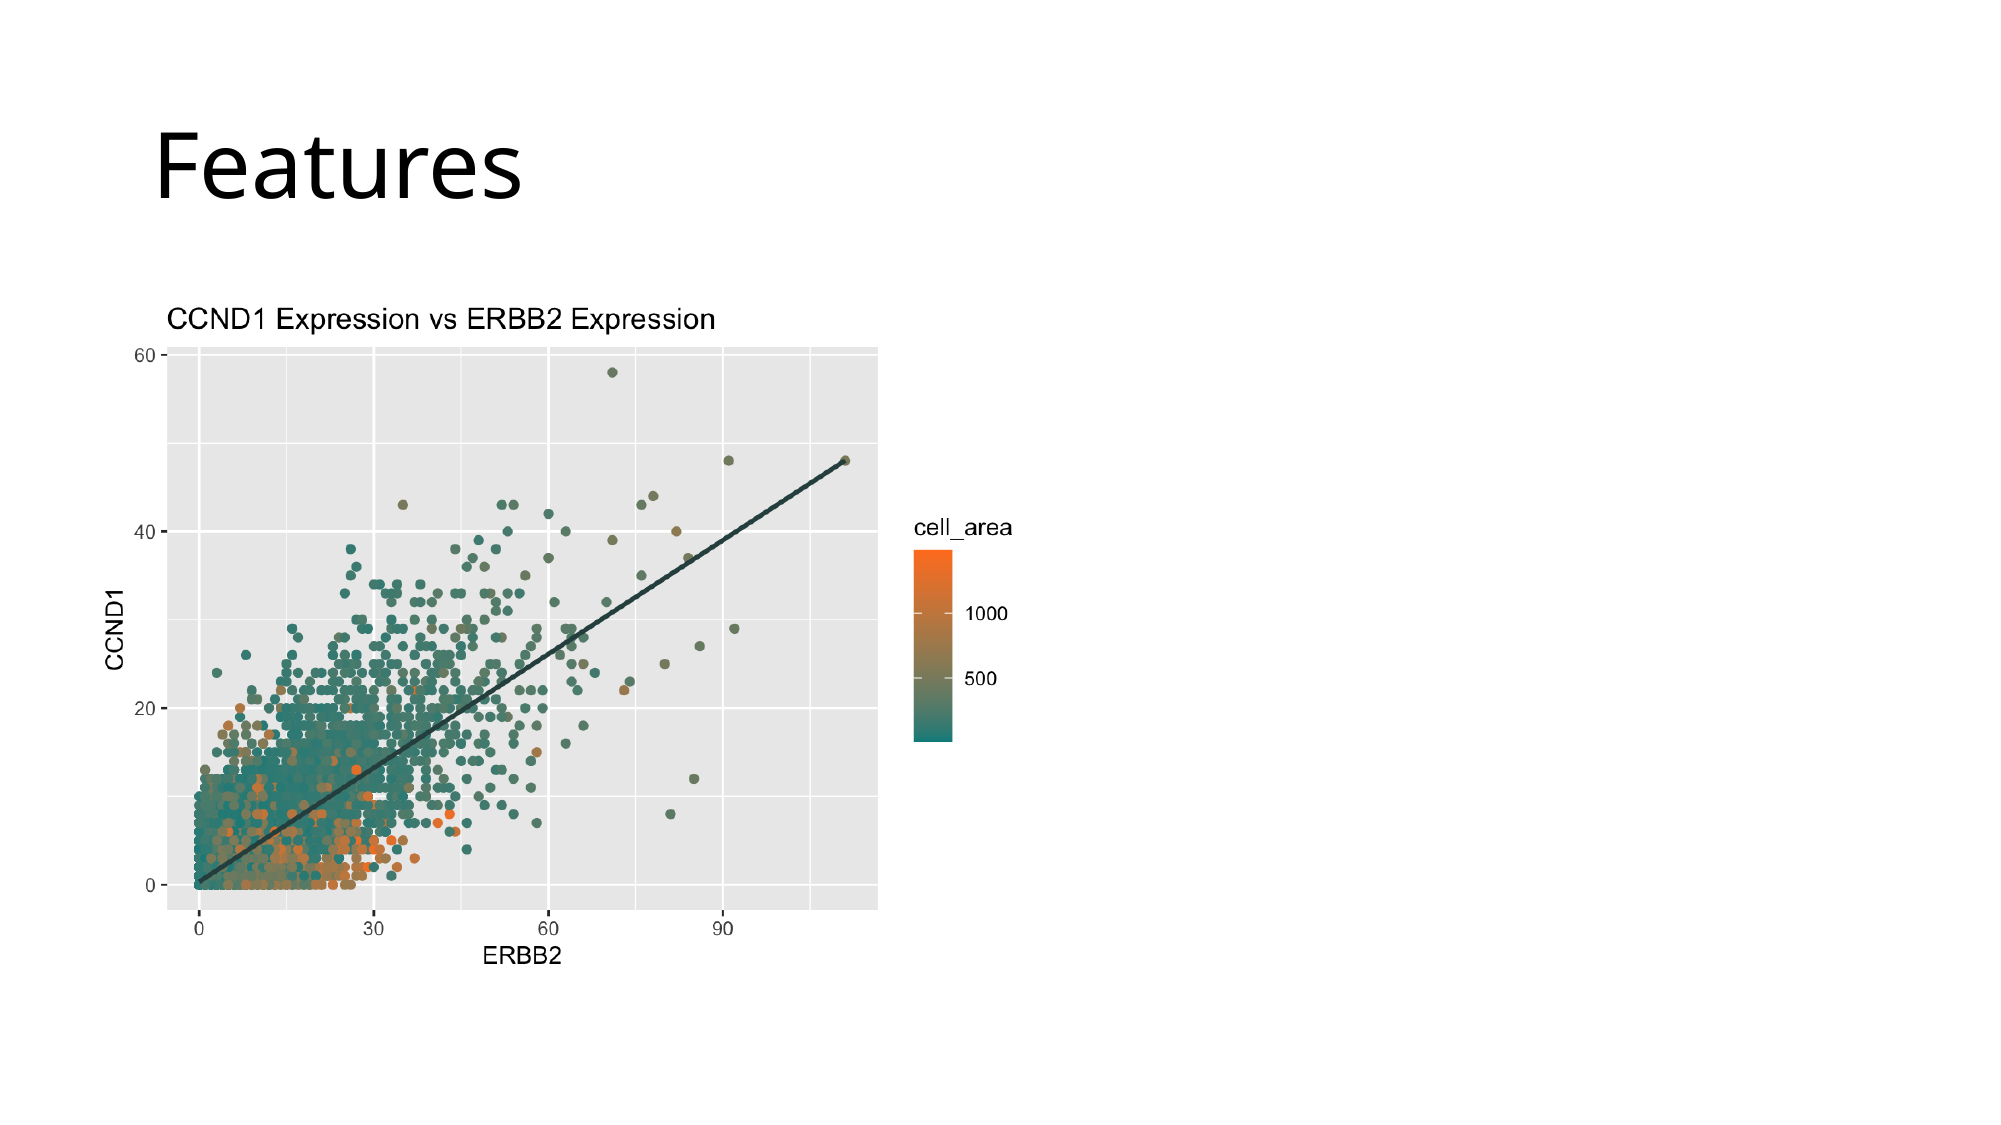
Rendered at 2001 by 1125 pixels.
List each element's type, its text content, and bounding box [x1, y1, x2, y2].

title Features [137, 59, 1863, 278]
picture [93, 295, 1038, 981]
